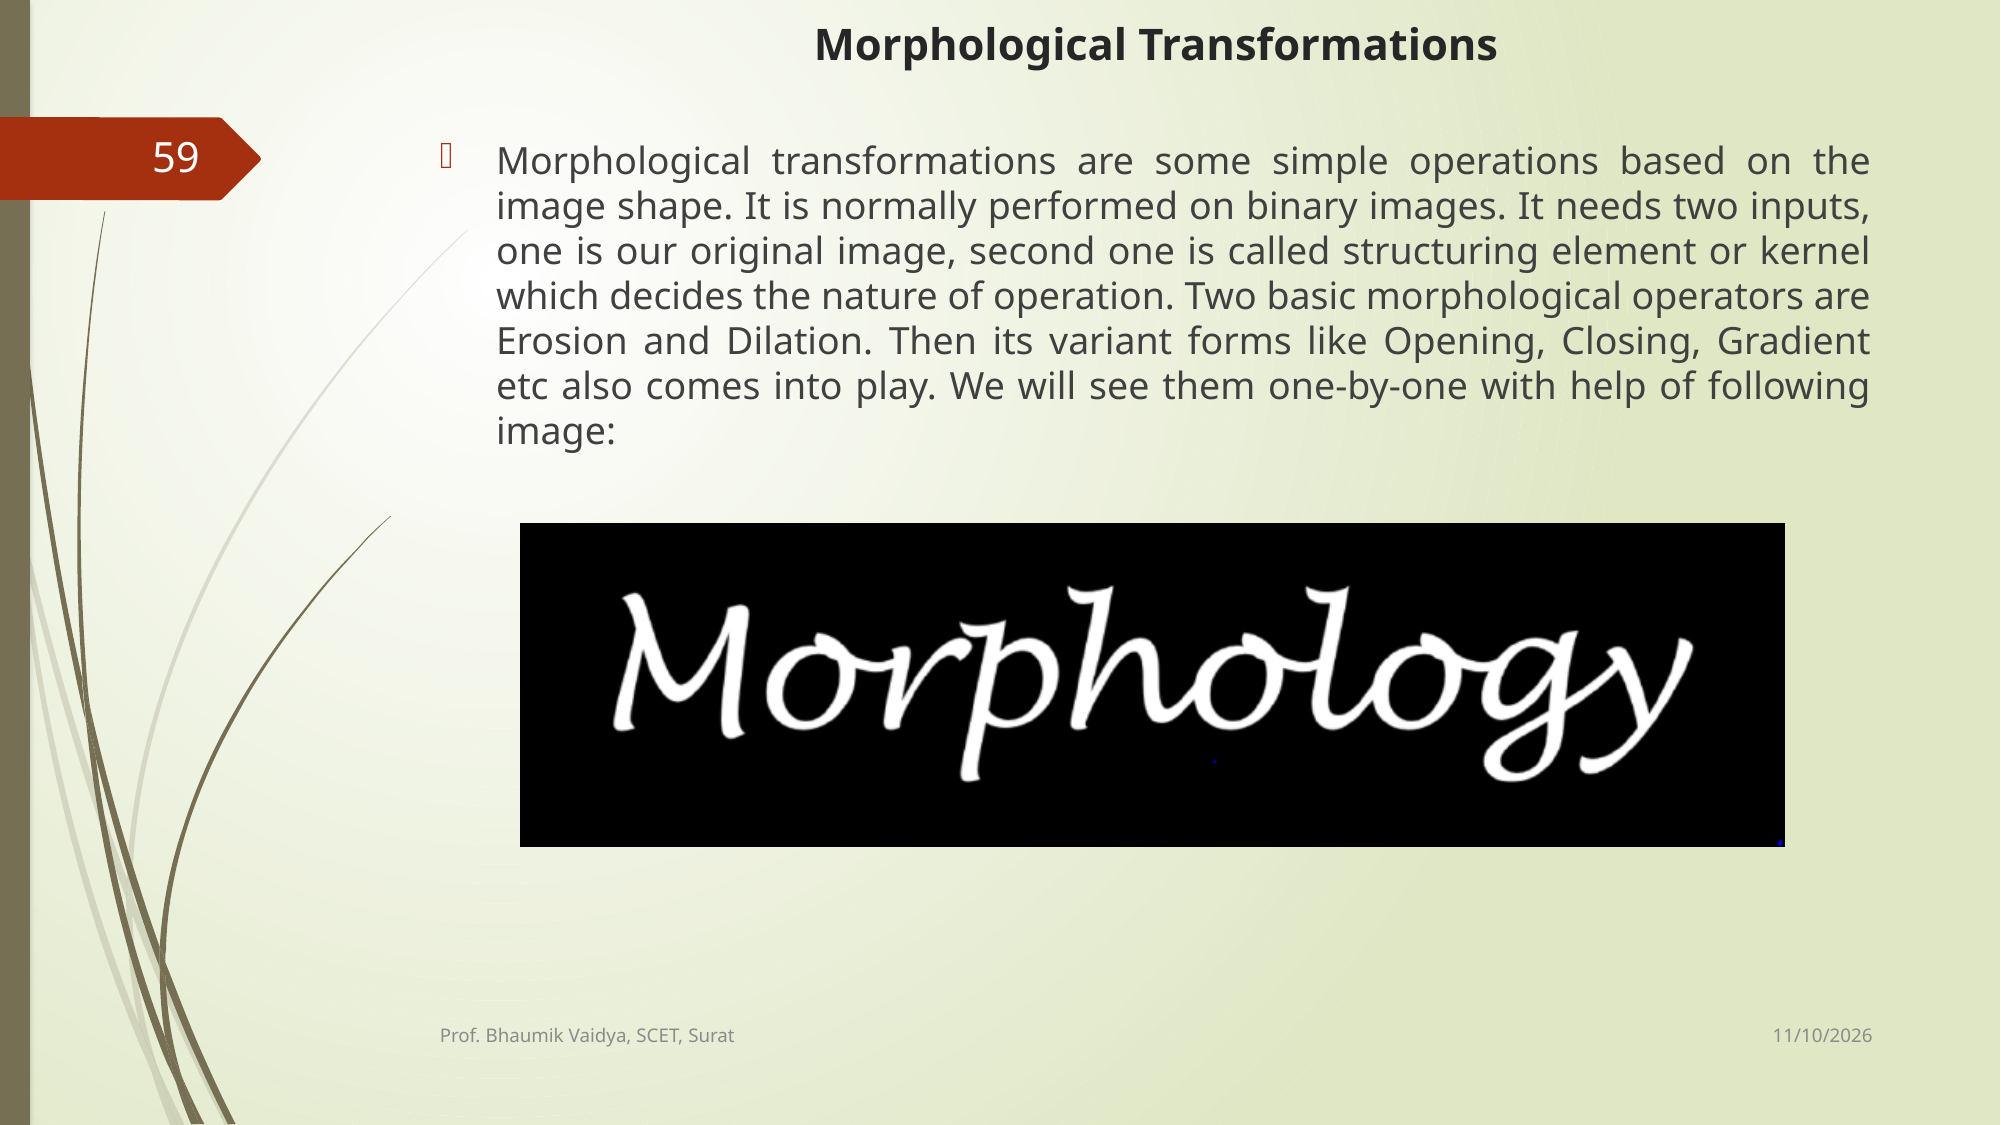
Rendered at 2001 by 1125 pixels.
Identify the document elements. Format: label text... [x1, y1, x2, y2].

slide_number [1699, 1005, 1888, 1067]
picture [519, 523, 1785, 847]
list Morphological transformations are some simple operations based on the image shape. It is normally performed on binary images. It needs two inputs, one is our original image, second one is called structuring element or kernel which decides the nature of operation. Two basic morphological operators are Erosion and Dilation. Then its variant forms like Opening, Closing, Gradient etc also comes into play. We will see them one-by-one with help of following image: [424, 129, 1888, 970]
footer Prof. Bhaumik Vaidya, SCET, Surat [424, 1006, 1675, 1067]
slide_number 59 [87, 129, 216, 190]
title Morphological Transformations [425, 9, 1888, 129]
